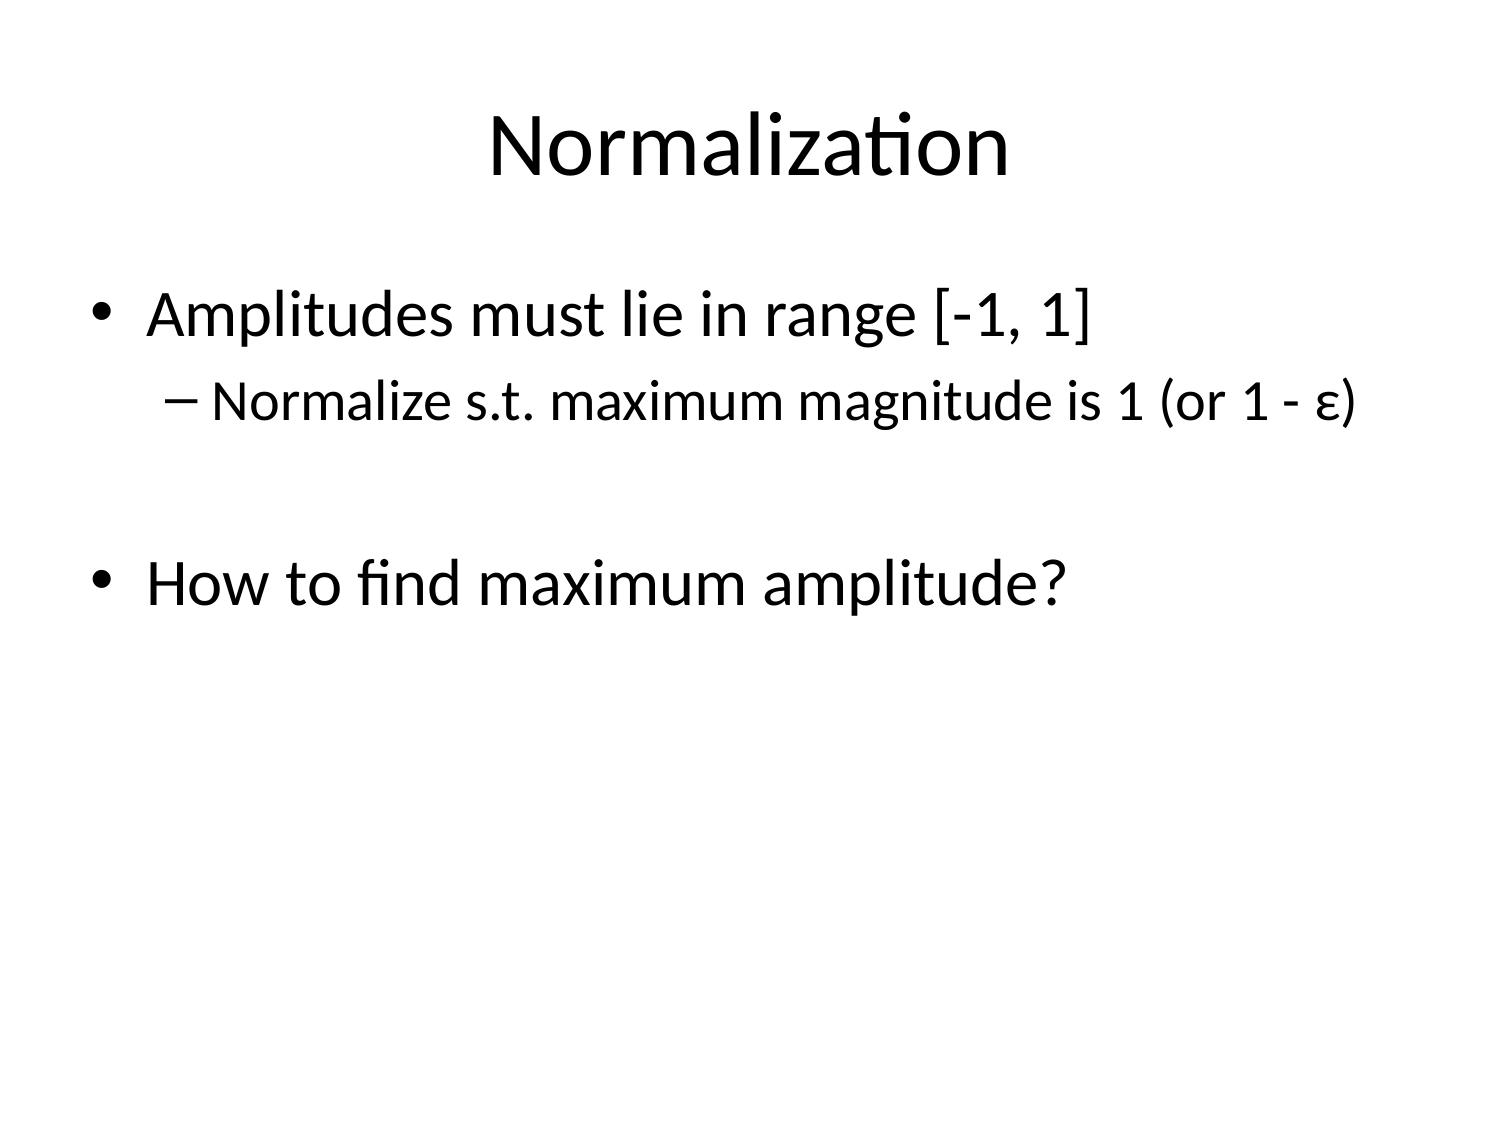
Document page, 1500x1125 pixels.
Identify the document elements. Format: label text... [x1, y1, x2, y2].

list Amplitudes must lie in range [-1, 1] Normalize s.t. maximum magnitude is 1 (or 1 - ε) How to find maximum amplitude? [75, 262, 1425, 1005]
title Normalization [75, 45, 1425, 233]
